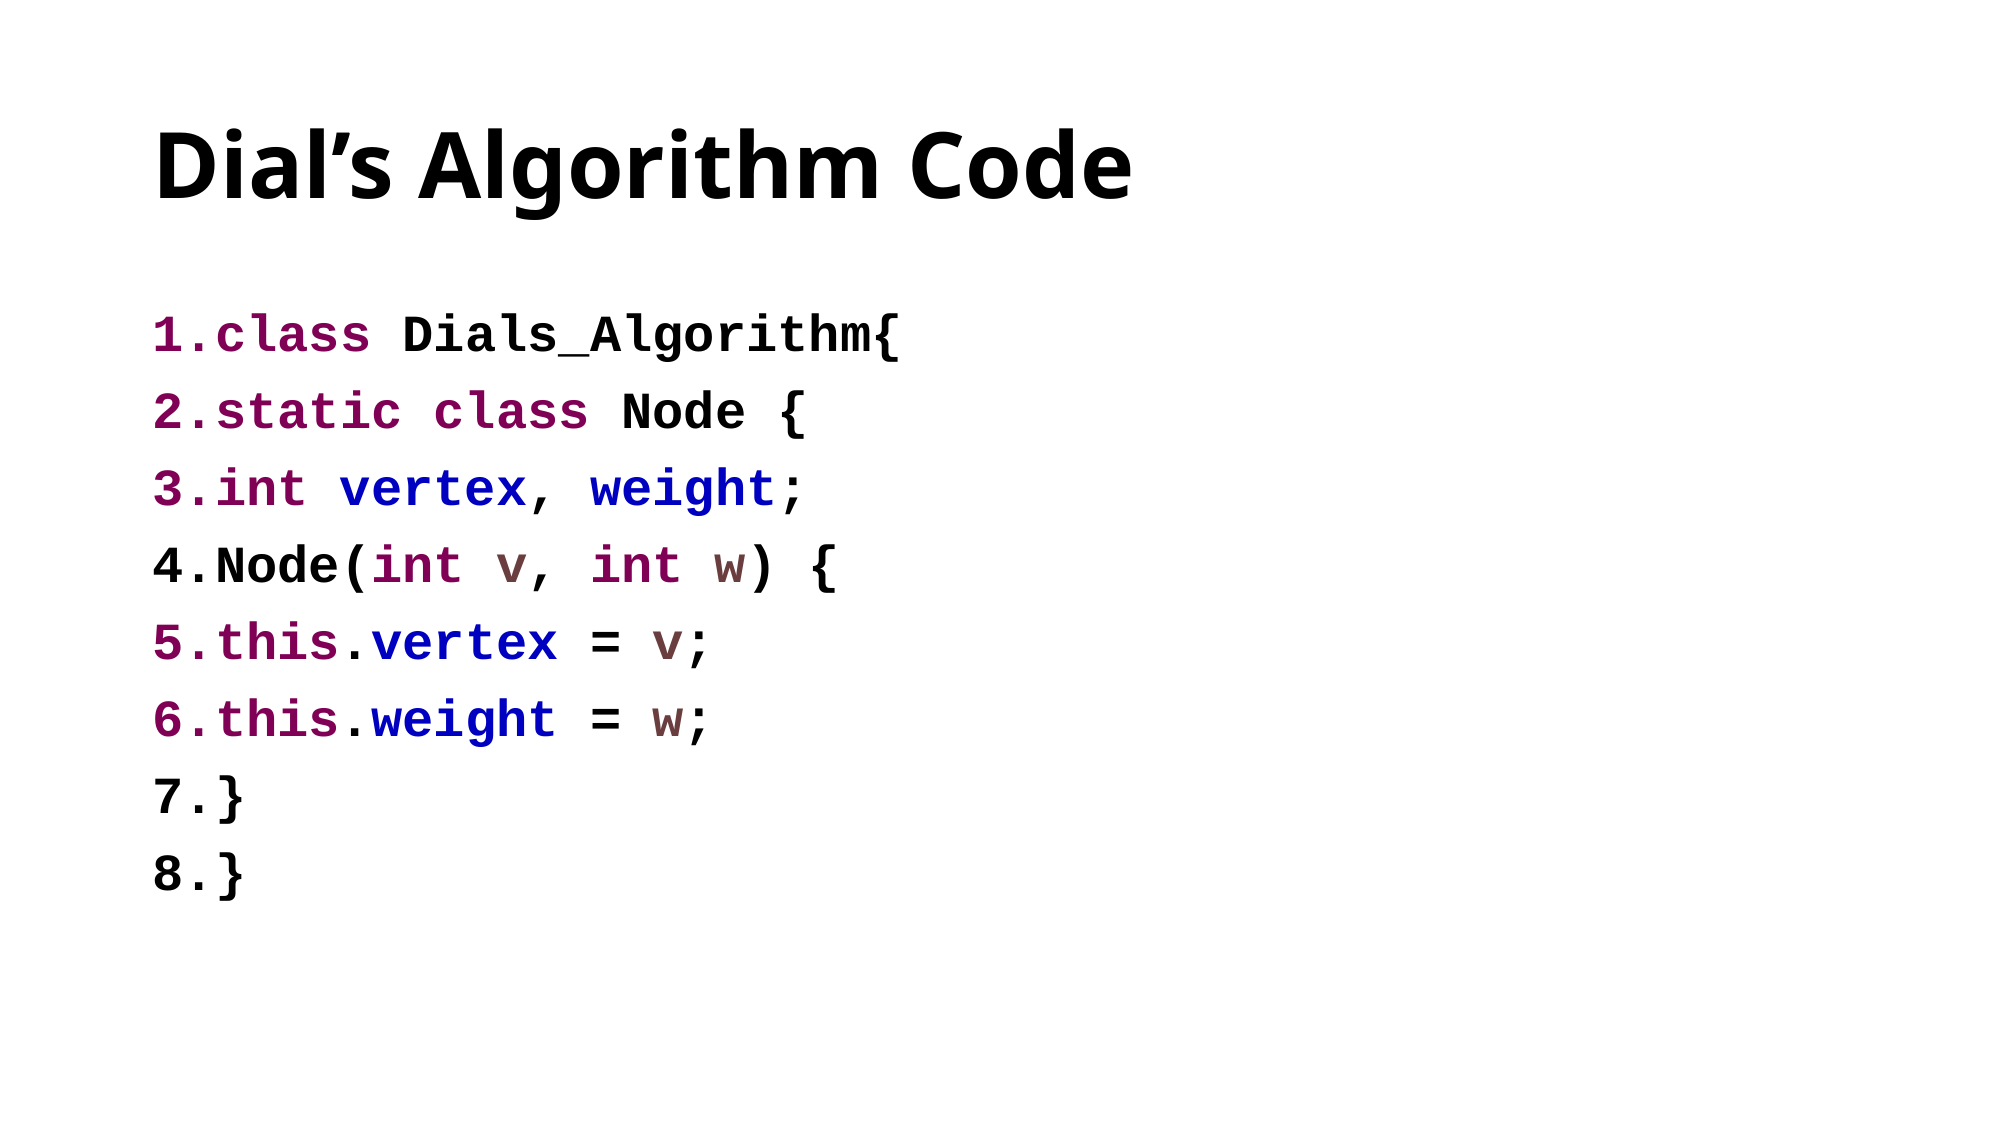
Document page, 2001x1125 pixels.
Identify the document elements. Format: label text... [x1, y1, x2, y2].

title Dial’s Algorithm Code [137, 59, 1863, 278]
list class Dials_Algorithm{ static class Node { int vertex, weight; Node(int v, int w) { this.vertex = v; this.weight = w; } } [137, 299, 1863, 1014]
